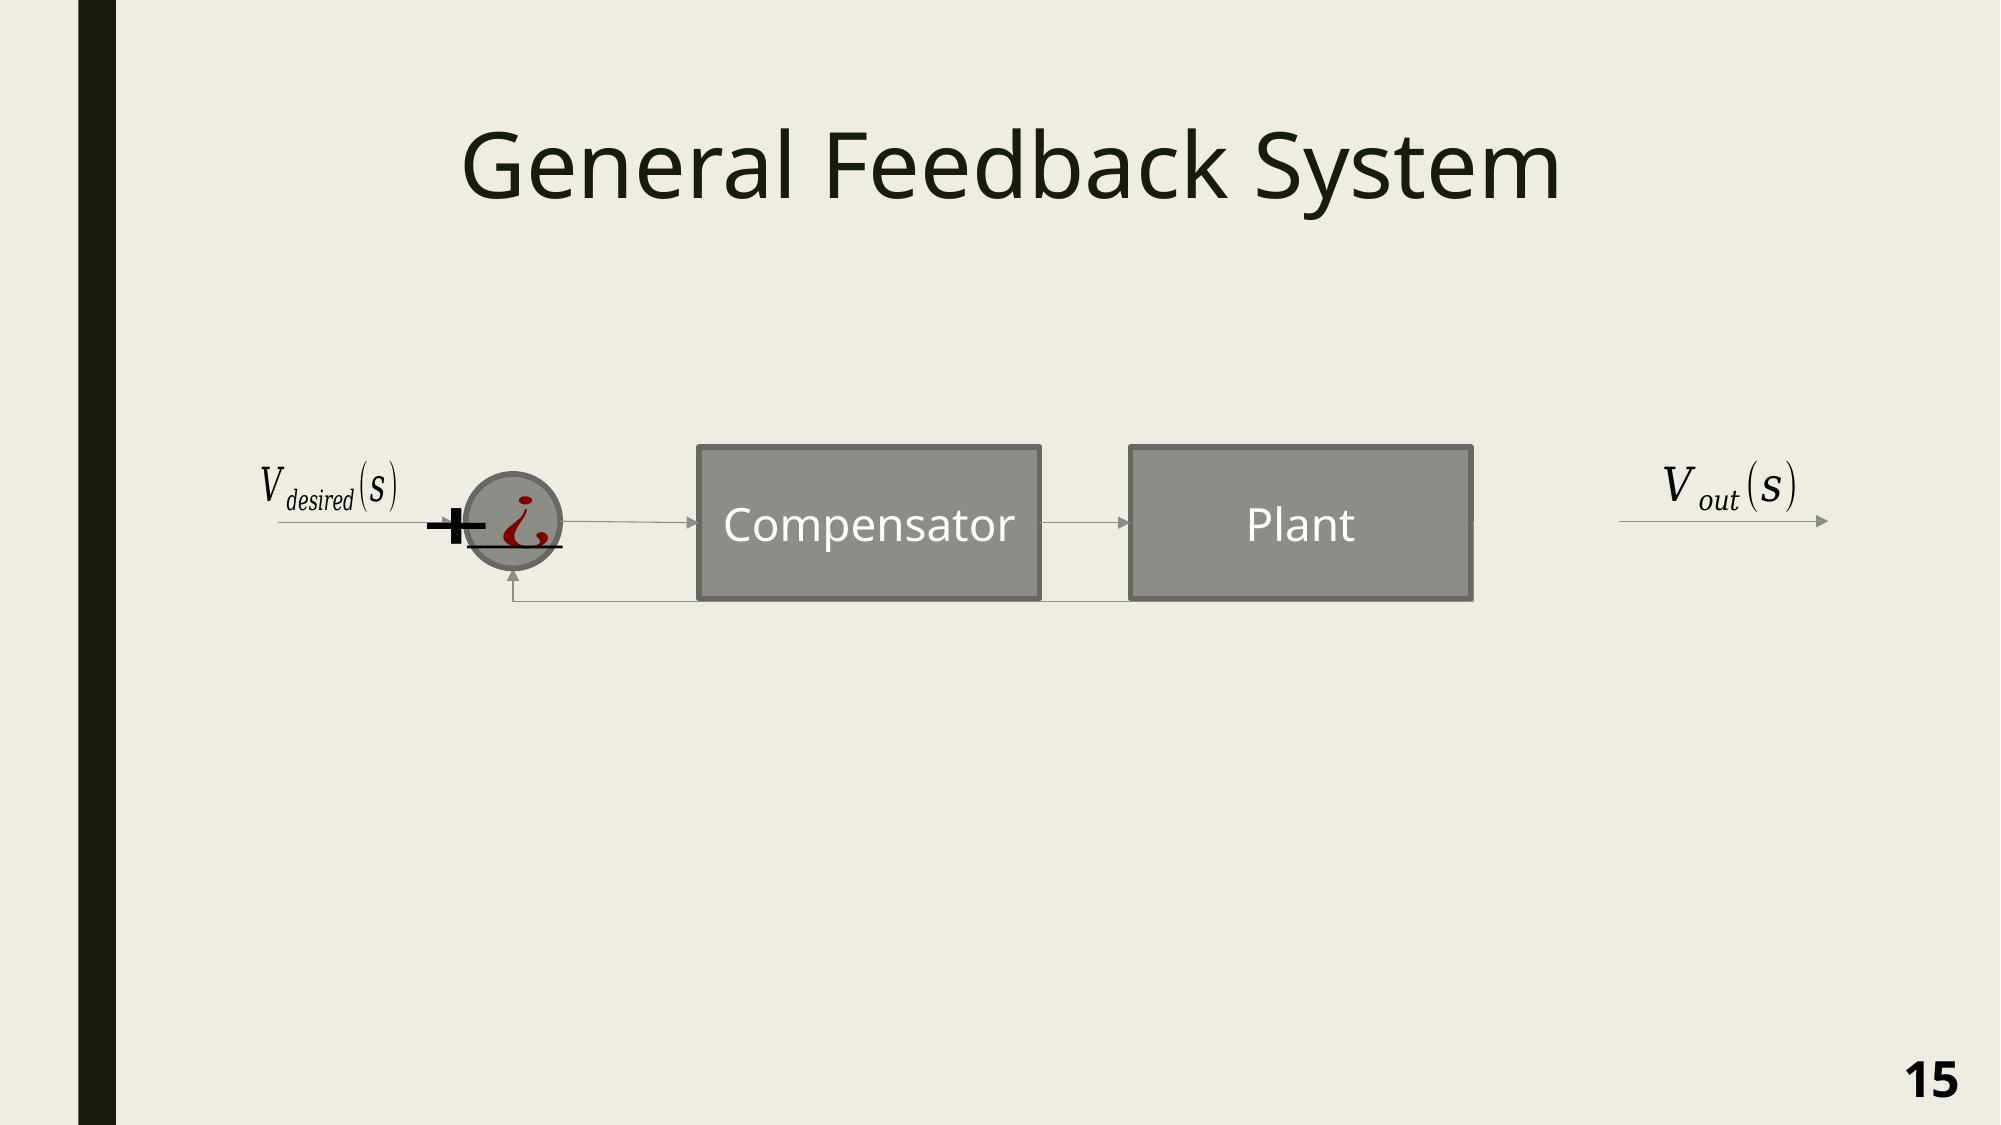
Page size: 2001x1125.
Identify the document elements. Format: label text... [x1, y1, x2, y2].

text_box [260, 446, 1829, 599]
text_box 15 [1888, 1040, 2000, 1116]
title General Feedback System [225, 112, 1800, 357]
